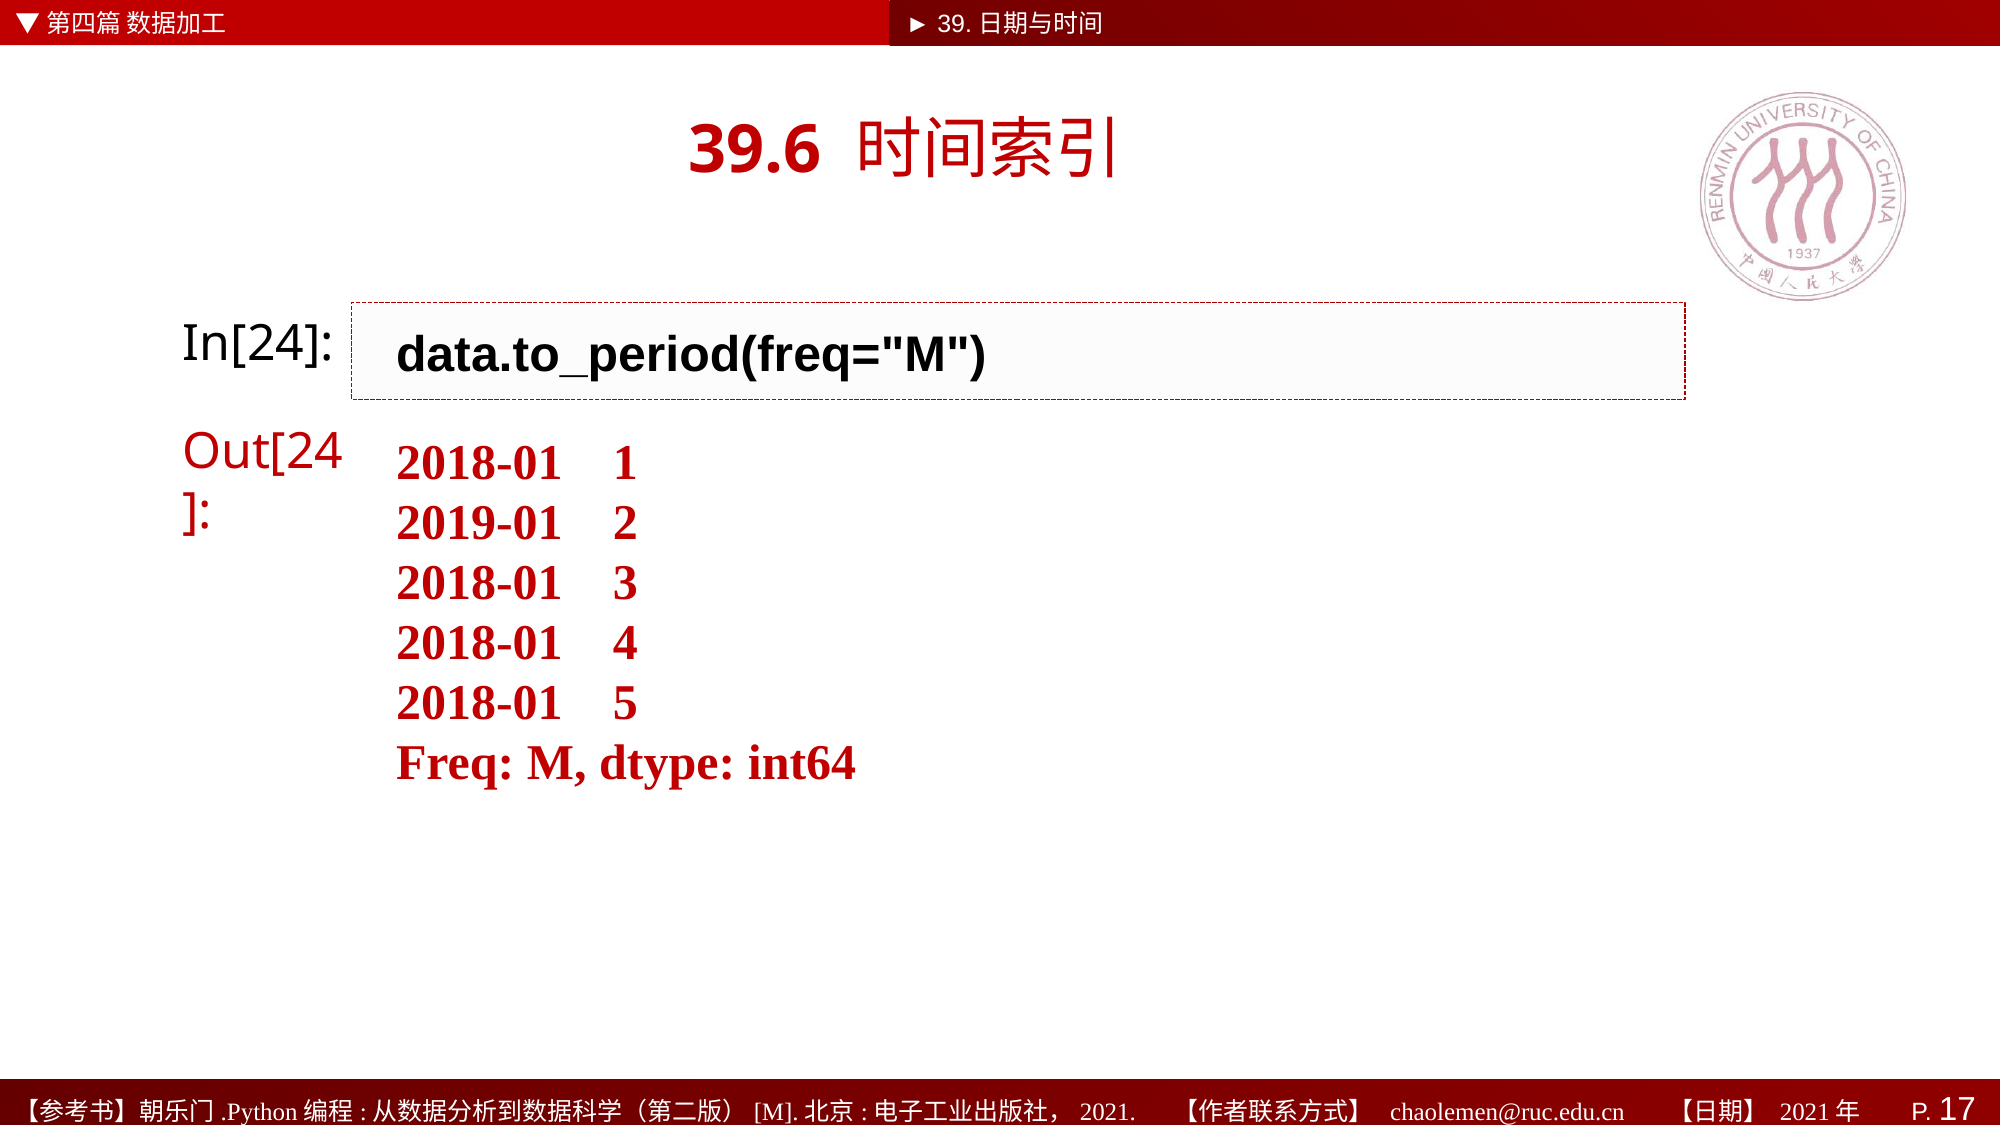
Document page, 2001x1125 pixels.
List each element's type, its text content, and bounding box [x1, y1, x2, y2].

list ▼第四篇 数据加工 [0, 0, 725, 43]
text_box data.to_period(freq="M") [348, 299, 1689, 403]
text_box Out[24]: [167, 411, 348, 547]
list ► 39.日期与时间 [890, 0, 1249, 43]
text_box In[24]: [167, 302, 351, 378]
picture [1696, 89, 1910, 304]
title 39.6 时间索引 [101, 77, 1710, 214]
text_box 2018-01 1 2019-01 2 2018-01 3 2018-01 4 2018-01 5 Freq: M, dtype: int64 [348, 393, 1667, 826]
